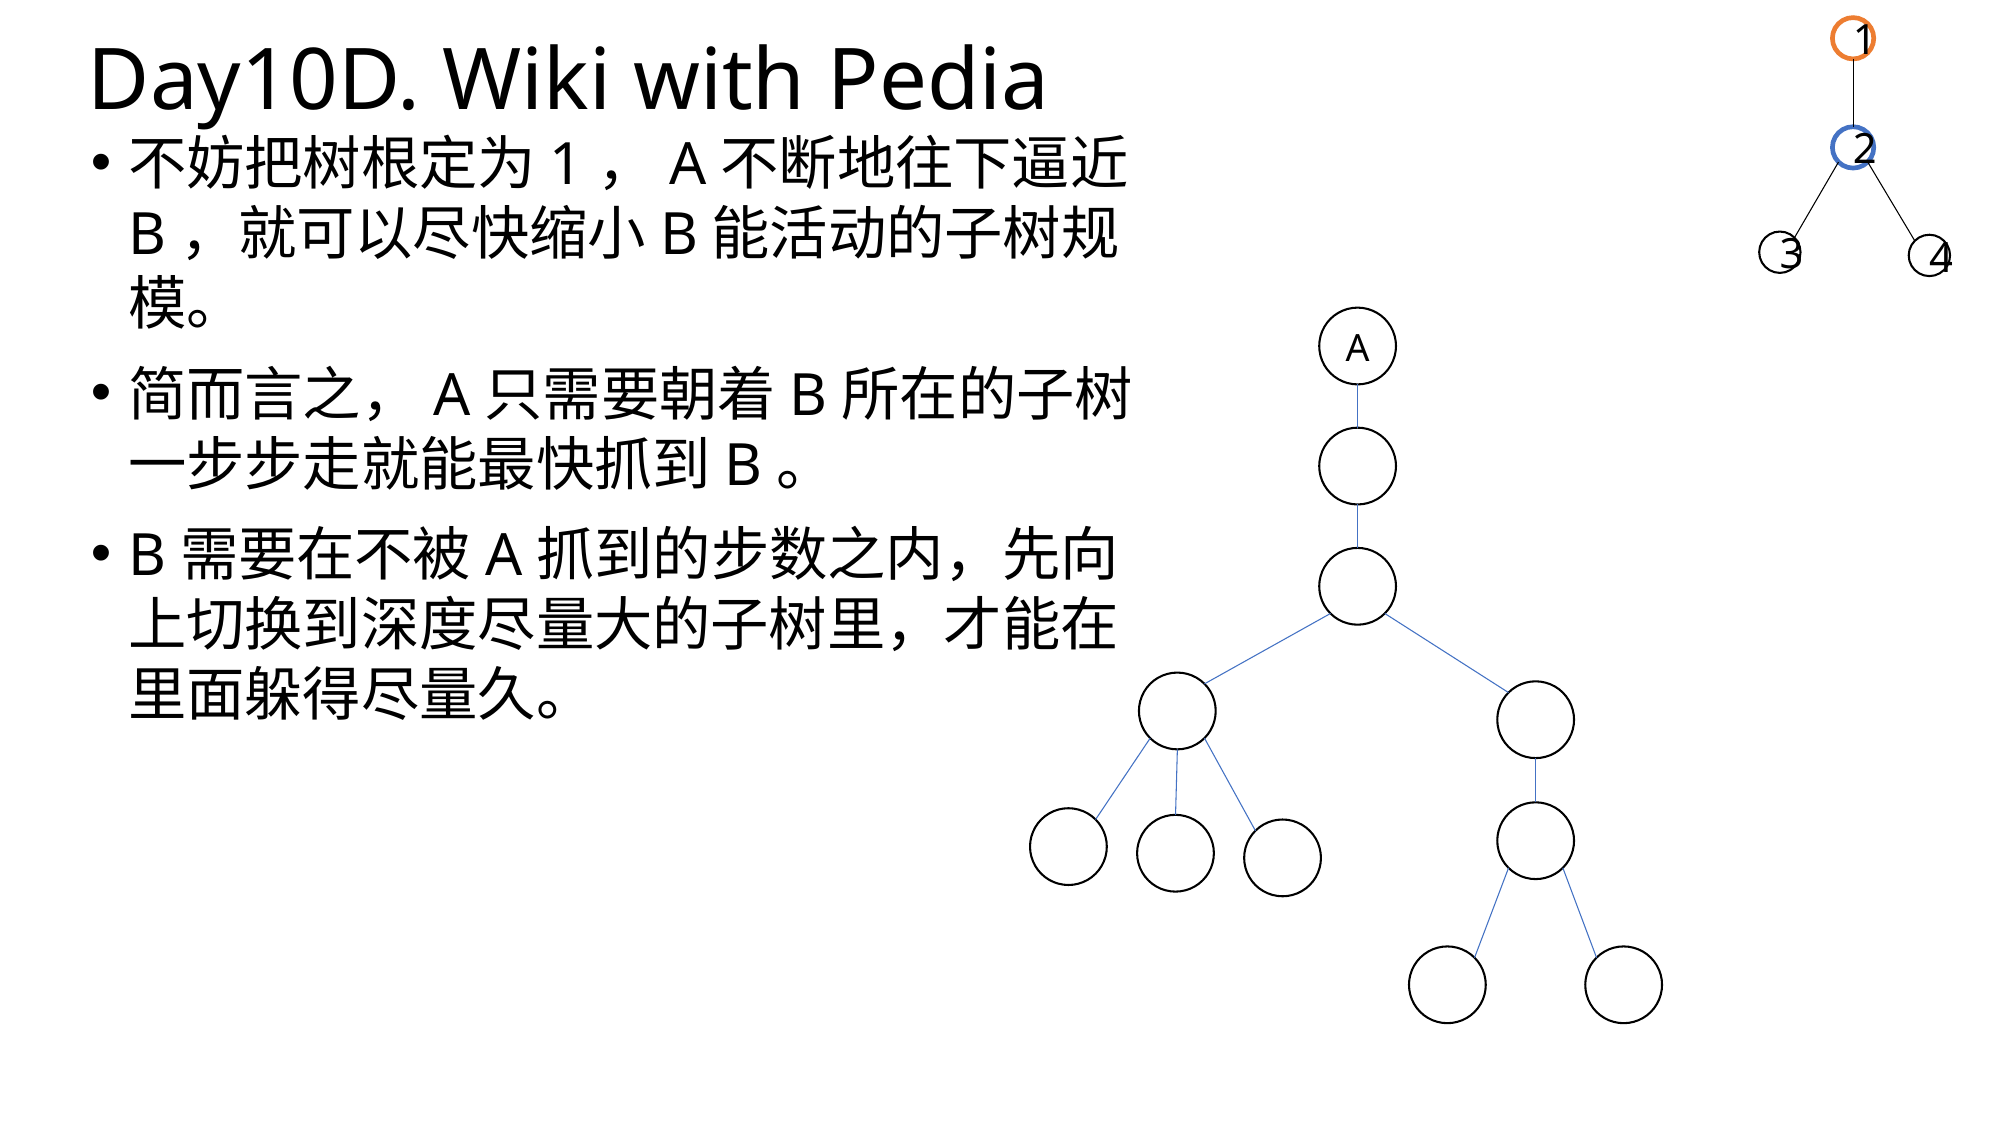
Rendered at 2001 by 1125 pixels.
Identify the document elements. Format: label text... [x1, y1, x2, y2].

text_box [1204, 738, 1256, 831]
text_box [1407, 945, 1487, 1025]
text_box 2 [1831, 125, 1875, 170]
text_box [1243, 818, 1322, 898]
text_box [1496, 801, 1576, 881]
text_box [1029, 807, 1108, 887]
text_box 不妨把树根定为1，A不断地往下逼近B，就可以尽快缩小B能活动的子树规模。 简而言之，A只需要朝着B所在的子树一步步走就能最快抓到B。 B需要在不被A抓到的步数之内，先向上切换到深度尽量大的子树里，才能在里面躲得尽量久。 [75, 118, 1159, 767]
text_box 3 [1758, 230, 1802, 274]
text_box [1794, 162, 1839, 238]
title Day10D. Wiki with Pedia [72, 27, 1798, 136]
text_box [1095, 738, 1151, 820]
text_box [1318, 546, 1398, 626]
text_box A [1318, 306, 1398, 386]
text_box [1384, 613, 1509, 693]
text_box 1 [1831, 16, 1875, 60]
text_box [1562, 867, 1597, 958]
text_box [1137, 671, 1217, 751]
text_box [1318, 426, 1398, 506]
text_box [1867, 162, 1915, 241]
text_box [1496, 680, 1576, 760]
text_box [1136, 813, 1215, 893]
text_box 4 [1907, 233, 1952, 278]
text_box [1584, 945, 1664, 1025]
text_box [1474, 867, 1509, 958]
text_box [1204, 613, 1331, 684]
